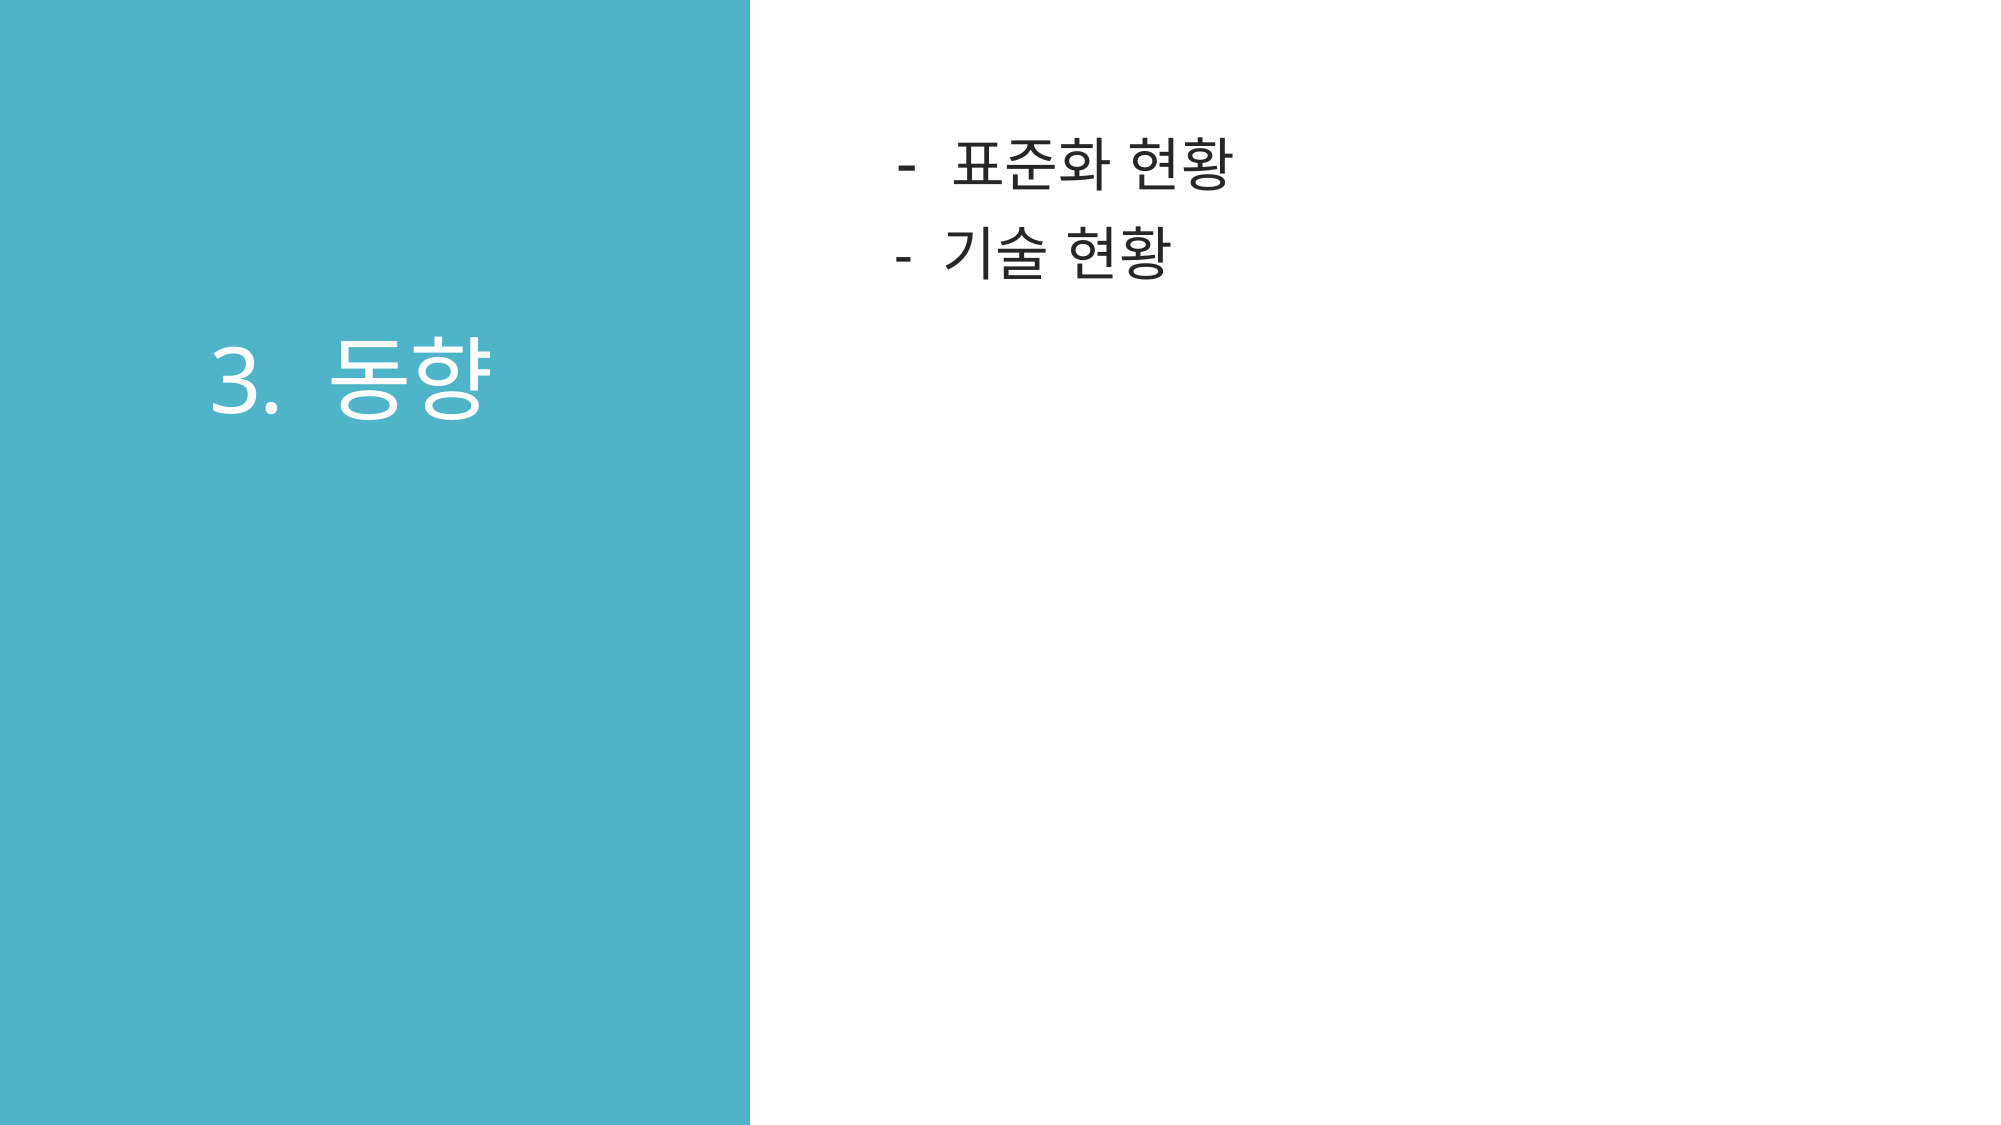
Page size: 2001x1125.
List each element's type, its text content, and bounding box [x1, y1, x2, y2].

title 3. 동향 [74, 130, 630, 738]
list - 표준화 현황 - 기술 현황 [863, 125, 1864, 875]
